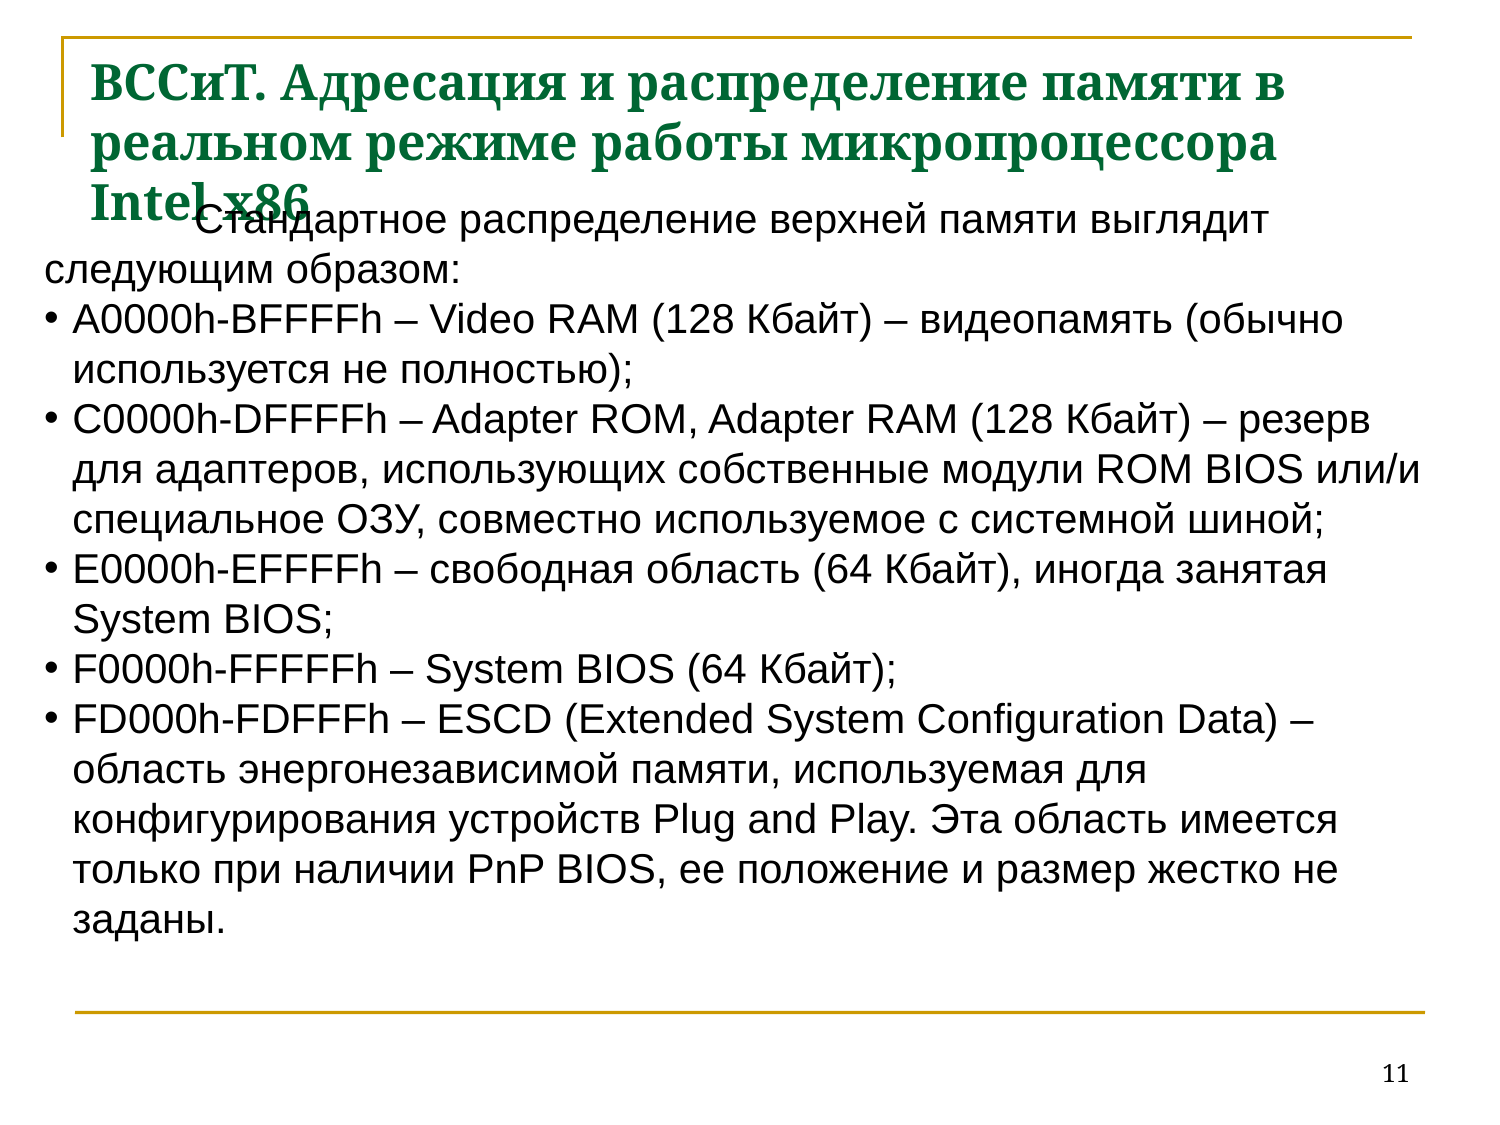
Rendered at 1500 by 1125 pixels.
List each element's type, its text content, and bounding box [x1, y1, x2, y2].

text_box Стандартное распределение верхней памяти выглядит следующим образом: A0000h-BFFFFh – Video RAM (128 Кбайт) – видеопамять (обычно используется не полностью); C0000h-DFFFFh – Adapter ROM, Adapter RAM (128 Кбайт) – резерв для адаптеров, использующих собственные модули ROM BIOS или/и специальное ОЗУ, совместно используемое с системной шиной; E0000h-EFFFFh – свободная область (64 Кбайт), иногда занятая System BIOS; F0000h-FFFFFh – System BIOS (64 Кбайт); FD000h-FDFFFh – ESCD (Extended System Configuration Data) – область энергонезависимой памяти, используемая для конфигурирования устройств Plug and Play. Эта область имеется только при наличии PnP BIOS, ее положение и размер жестко не заданы. [29, 184, 1459, 950]
title ВССиТ. Адресация и распределение памяти в реальном режиме работы микропроцессора Intel x86 [75, 42, 1425, 170]
slide_number 11 [1074, 1024, 1425, 1100]
